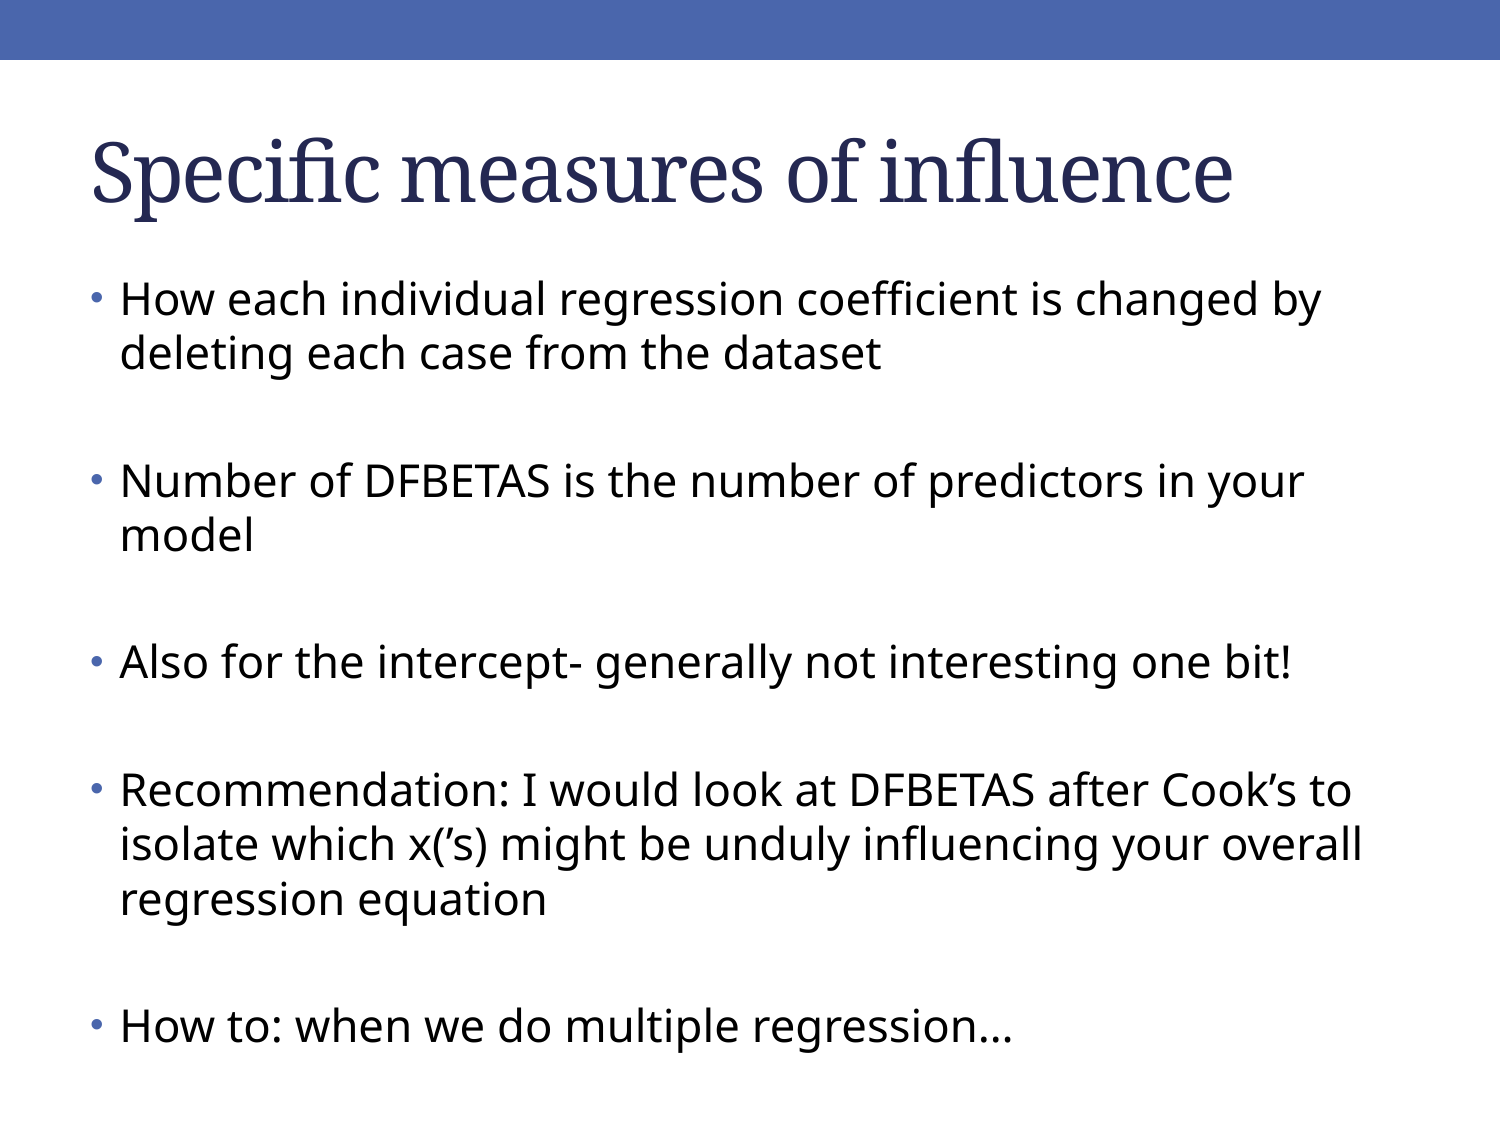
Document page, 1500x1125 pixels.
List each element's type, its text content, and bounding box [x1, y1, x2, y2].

title Specific measures of influence [75, 87, 1425, 250]
list How each individual regression coefficient is changed by deleting each case from the dataset Number of DFBETAS is the number of predictors in your model Also for the intercept- generally not interesting one bit! Recommendation: I would look at DFBETAS after Cook’s to isolate which x(’s) might be unduly influencing your overall regression equation How to: when we do multiple regression… [75, 262, 1425, 1063]
